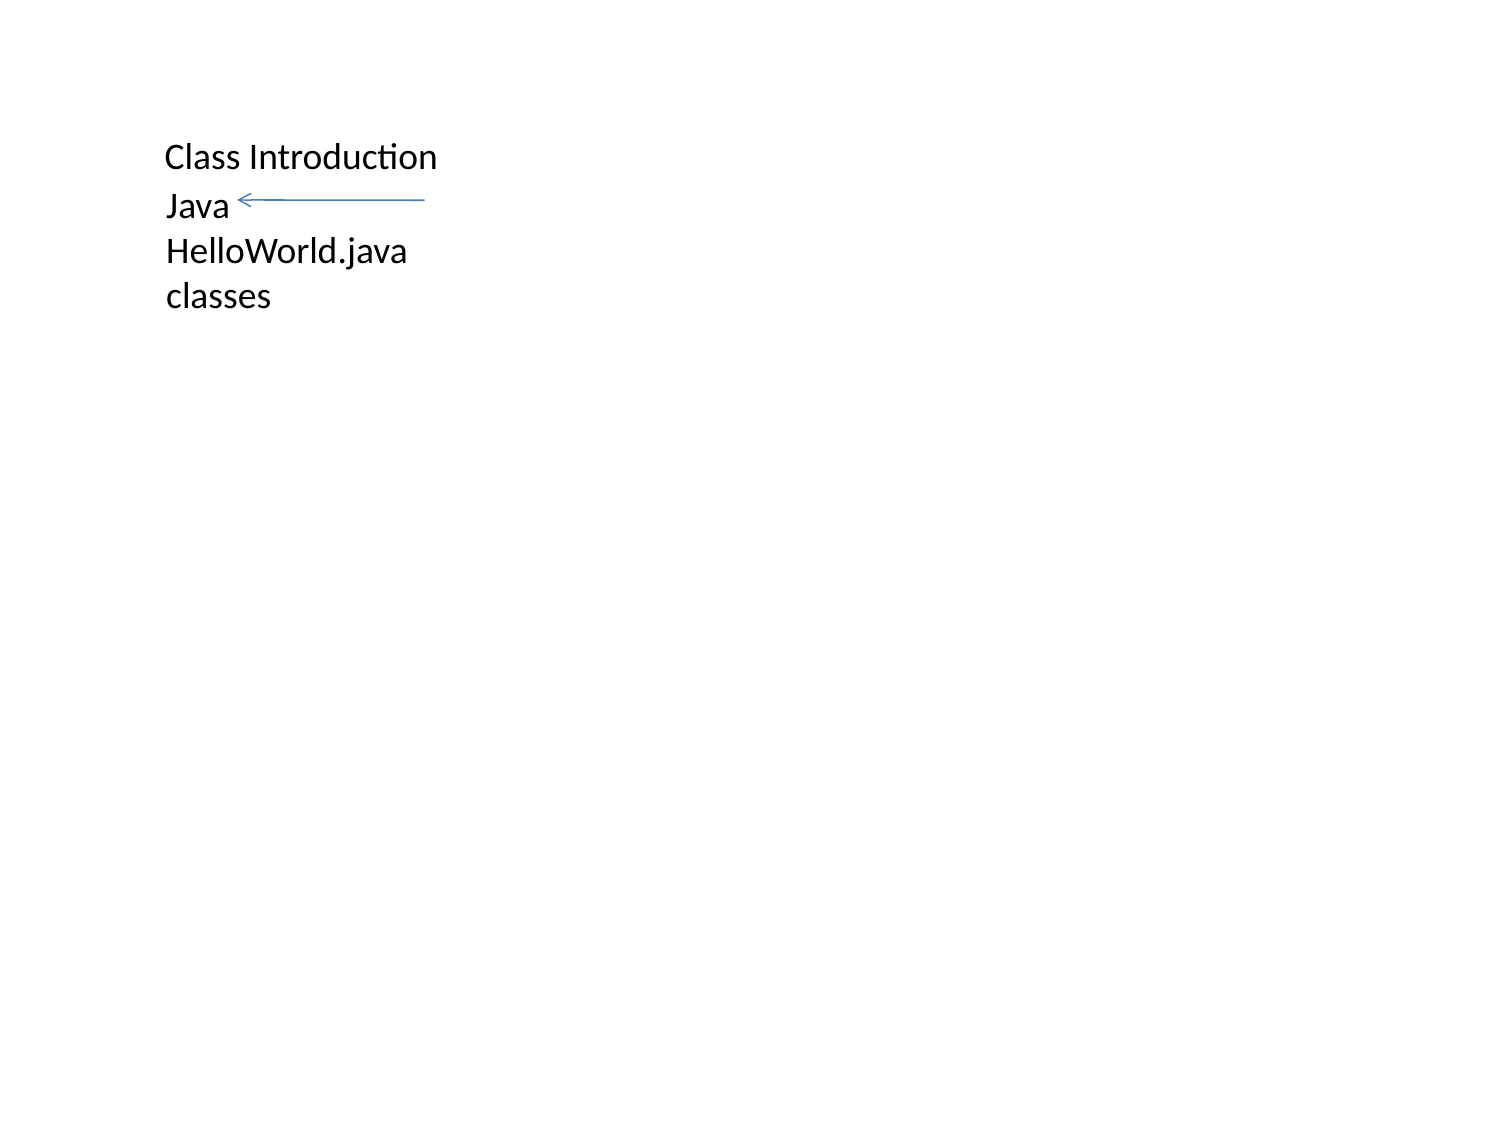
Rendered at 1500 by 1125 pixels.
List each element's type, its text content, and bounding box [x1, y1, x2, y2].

text_box Java HelloWorld.java classes [151, 173, 424, 324]
text_box Class Introduction [149, 124, 663, 185]
